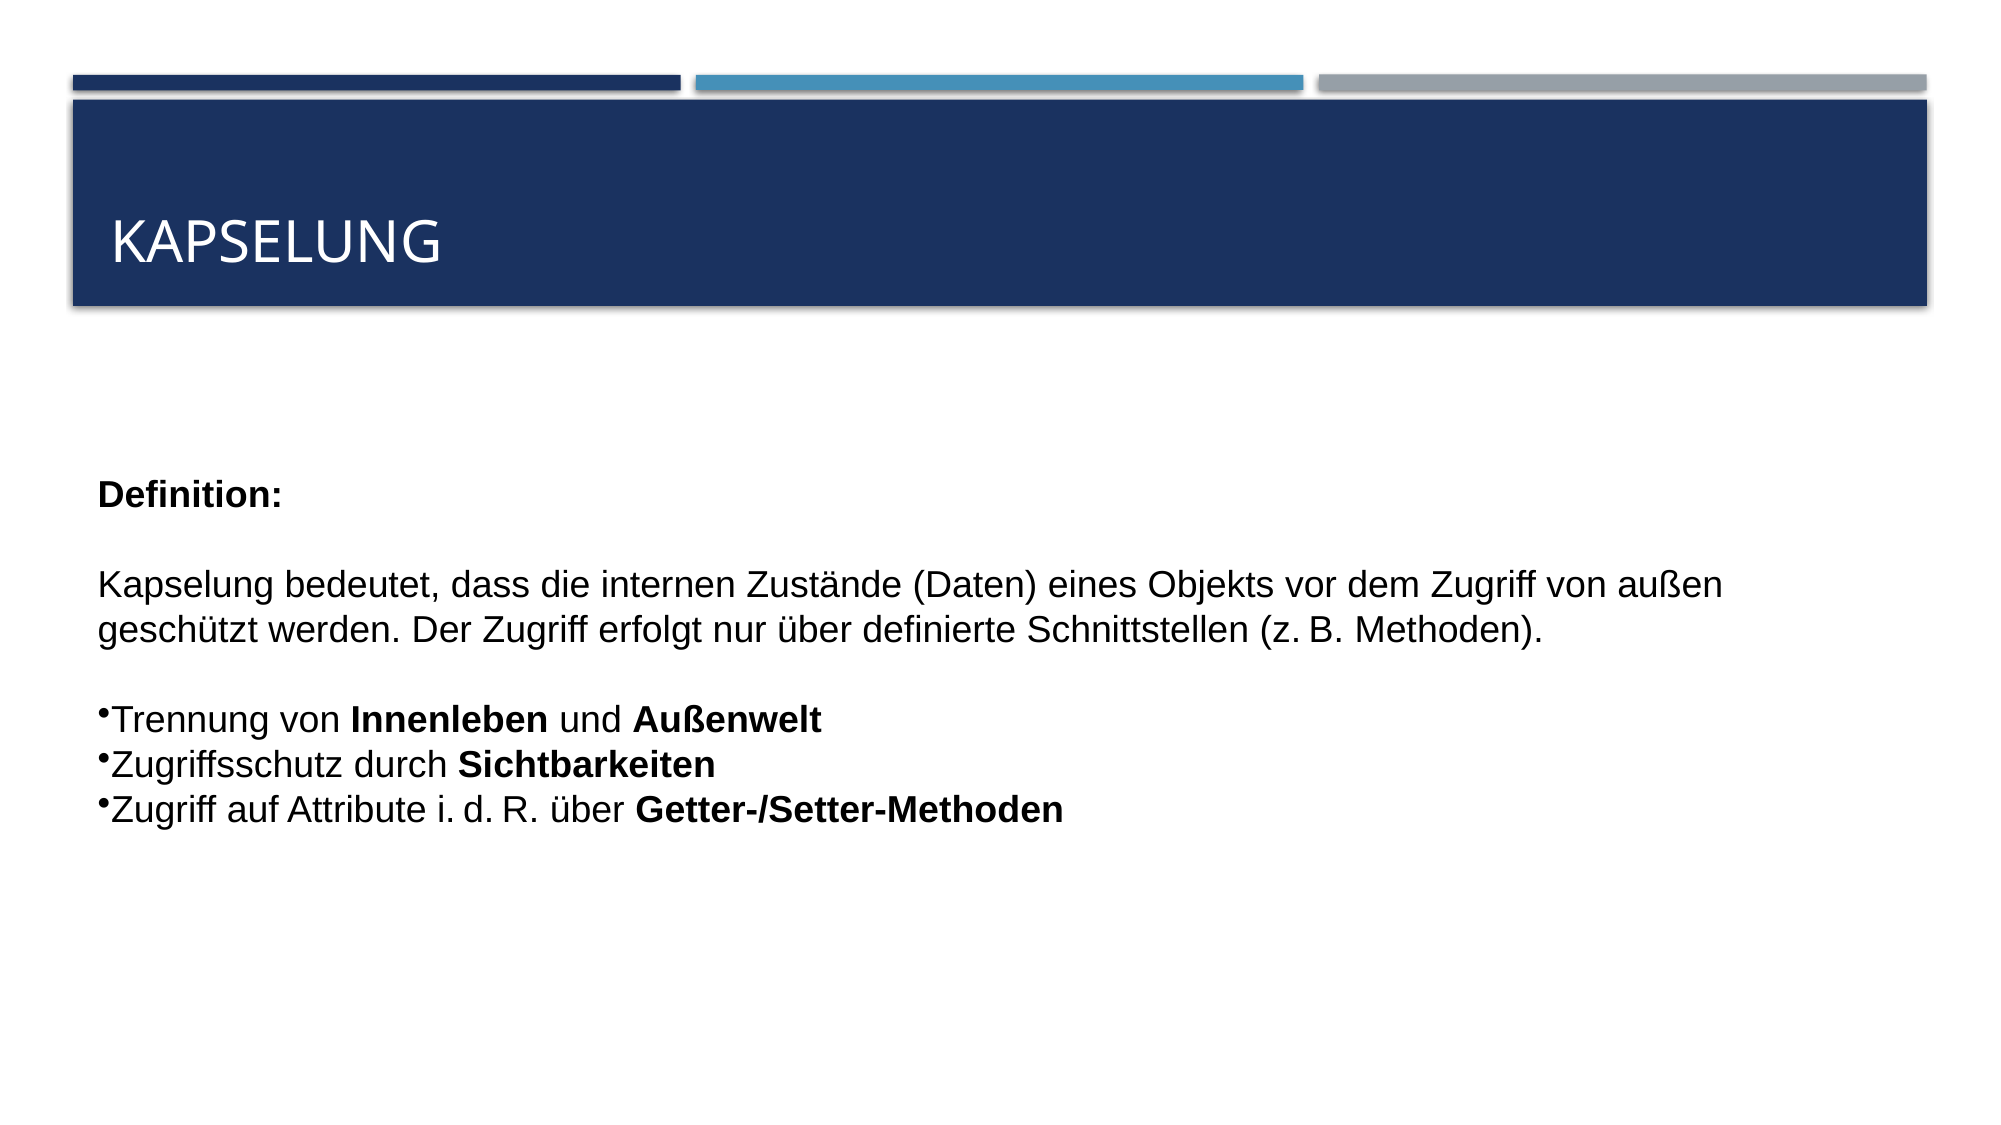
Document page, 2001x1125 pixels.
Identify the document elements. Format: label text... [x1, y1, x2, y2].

title Kapselung [95, 119, 1905, 282]
list Definition: Kapselung bedeutet, dass die internen Zustände (Daten) eines Objekts vor dem Zugriff von außen geschützt werden. Der Zugriff erfolgt nur über definierte Schnittstellen (z. B. Methoden). Trennung von Innenleben und Außenwelt Zugriffsschutz durch Sichtbarkeiten Zugriff auf Attribute i. d. R. über Getter-/Setter-Methoden [82, 346, 1905, 1000]
